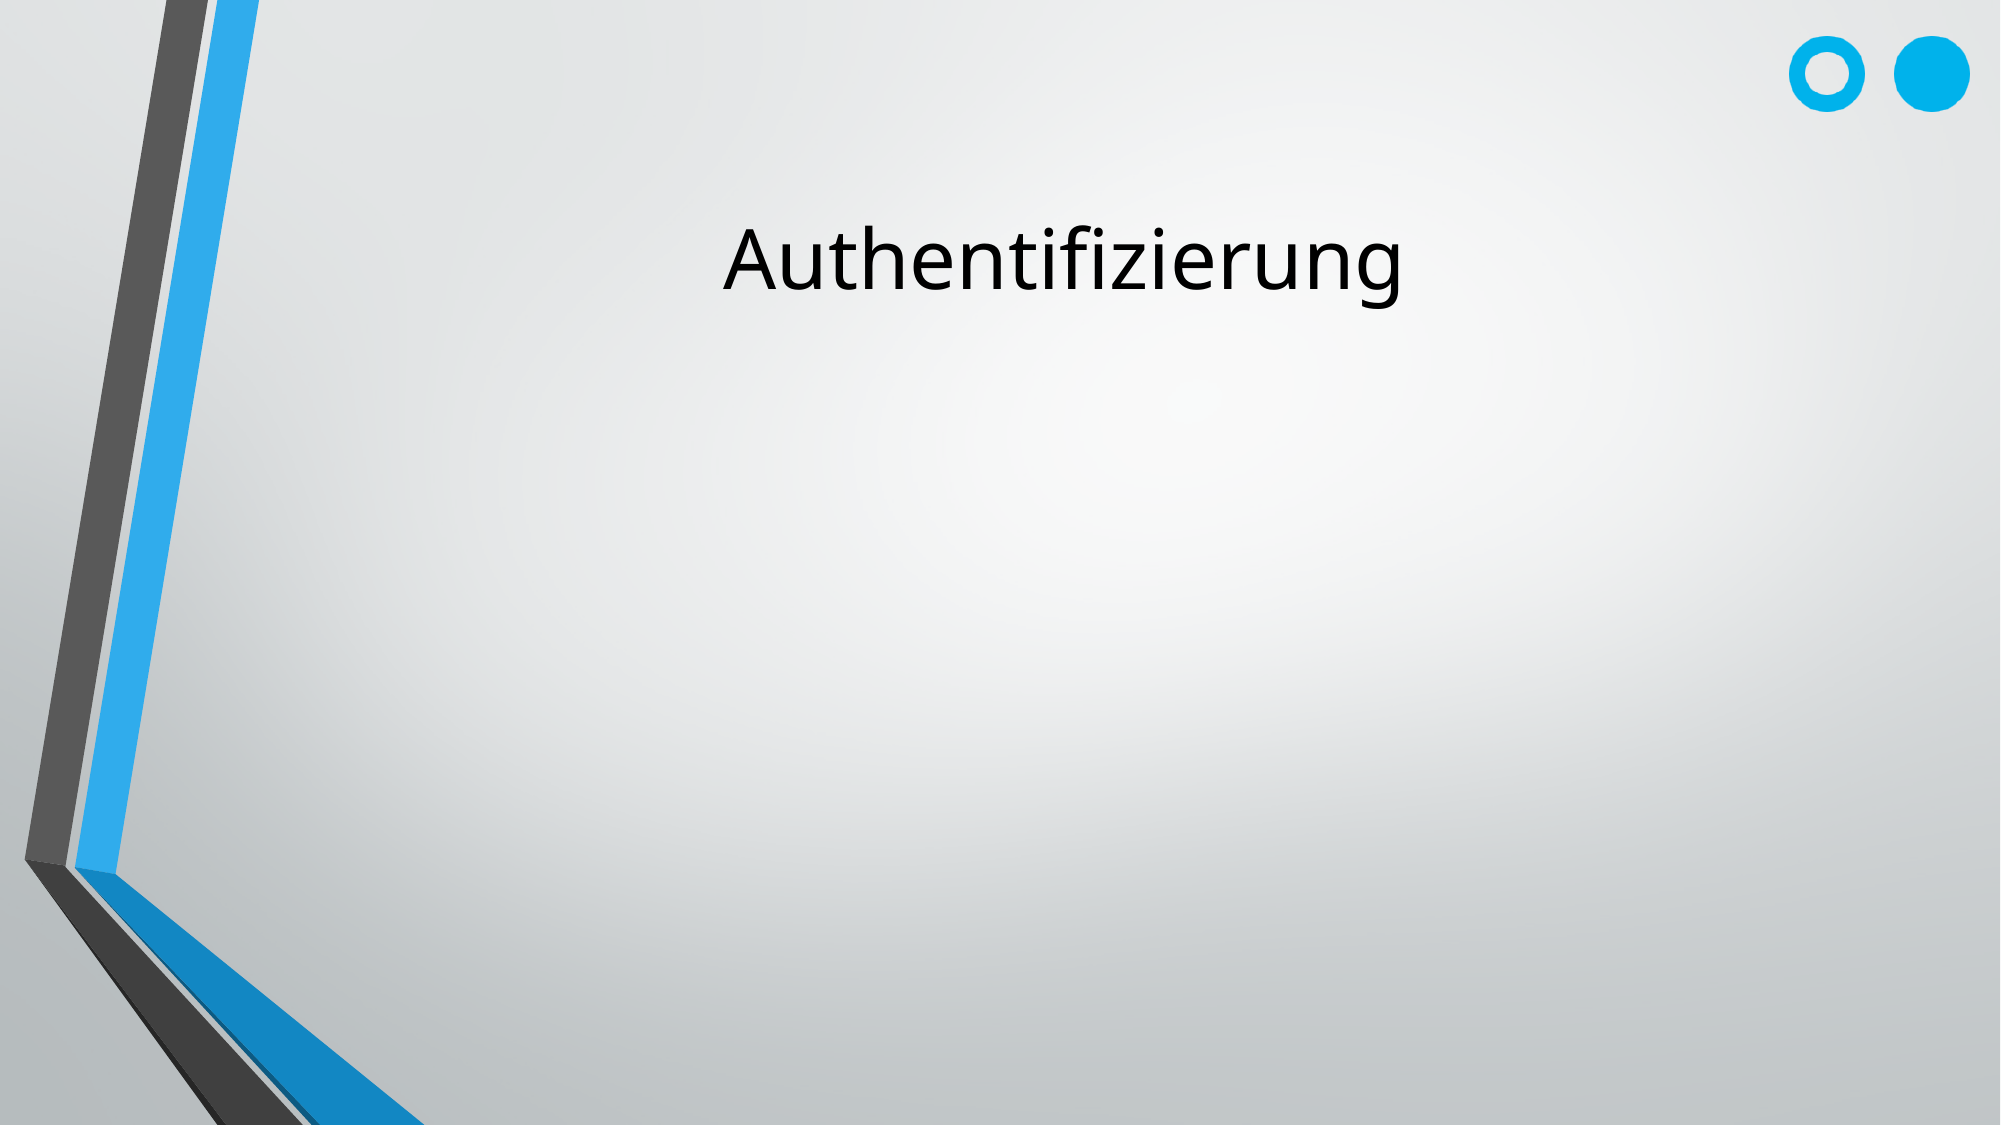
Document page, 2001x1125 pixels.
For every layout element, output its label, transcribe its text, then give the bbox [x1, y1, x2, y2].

title Authentifizierung [243, 112, 1887, 400]
picture [1784, 29, 1974, 119]
picture [1806, 53, 1848, 94]
